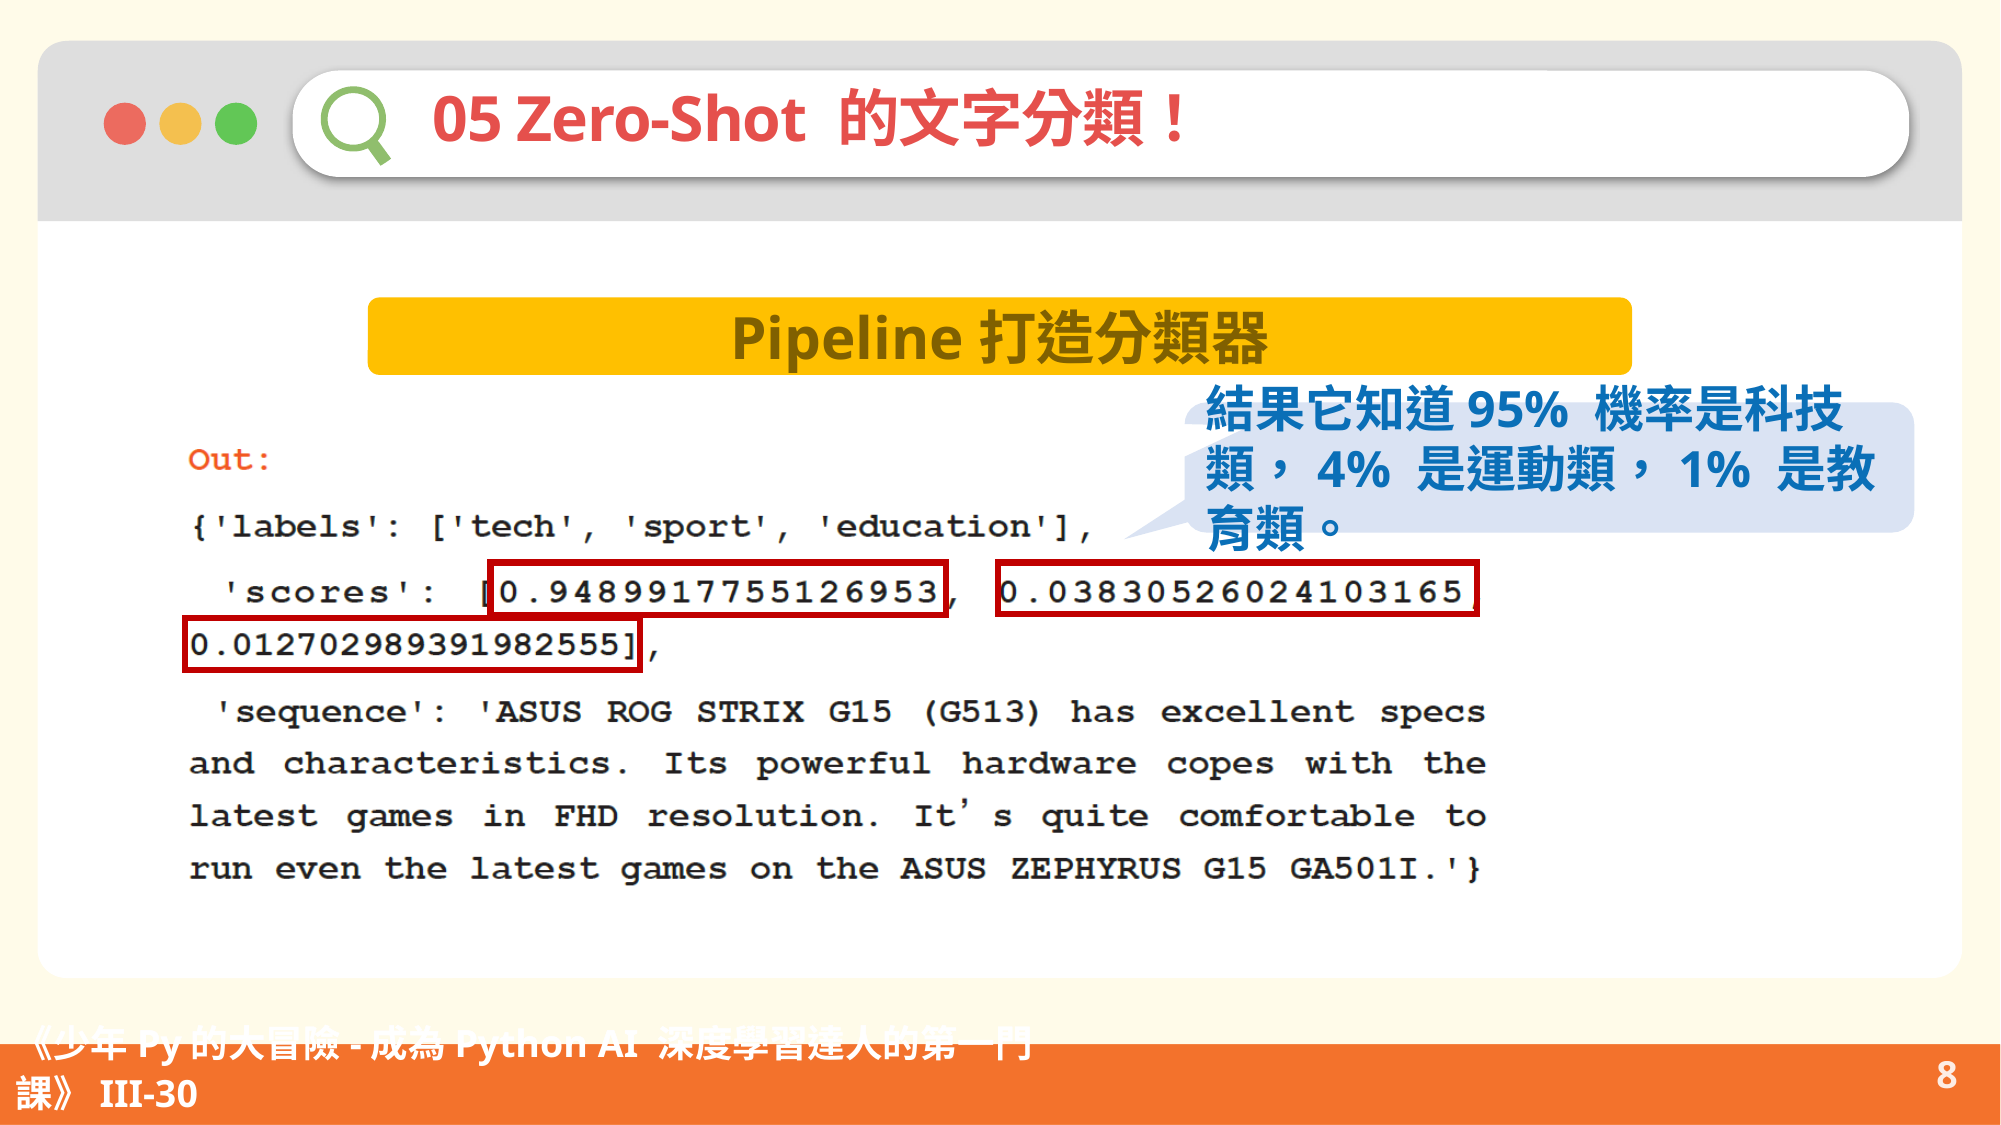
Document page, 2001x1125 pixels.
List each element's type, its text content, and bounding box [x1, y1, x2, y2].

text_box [1112, 402, 1915, 533]
slide_number 8 [1912, 1047, 1982, 1111]
list 05 Zero-Shot 的文字分類！ [423, 84, 1874, 163]
text_box Pipeline打造分類器 [367, 297, 1633, 375]
picture [91, 448, 1496, 931]
